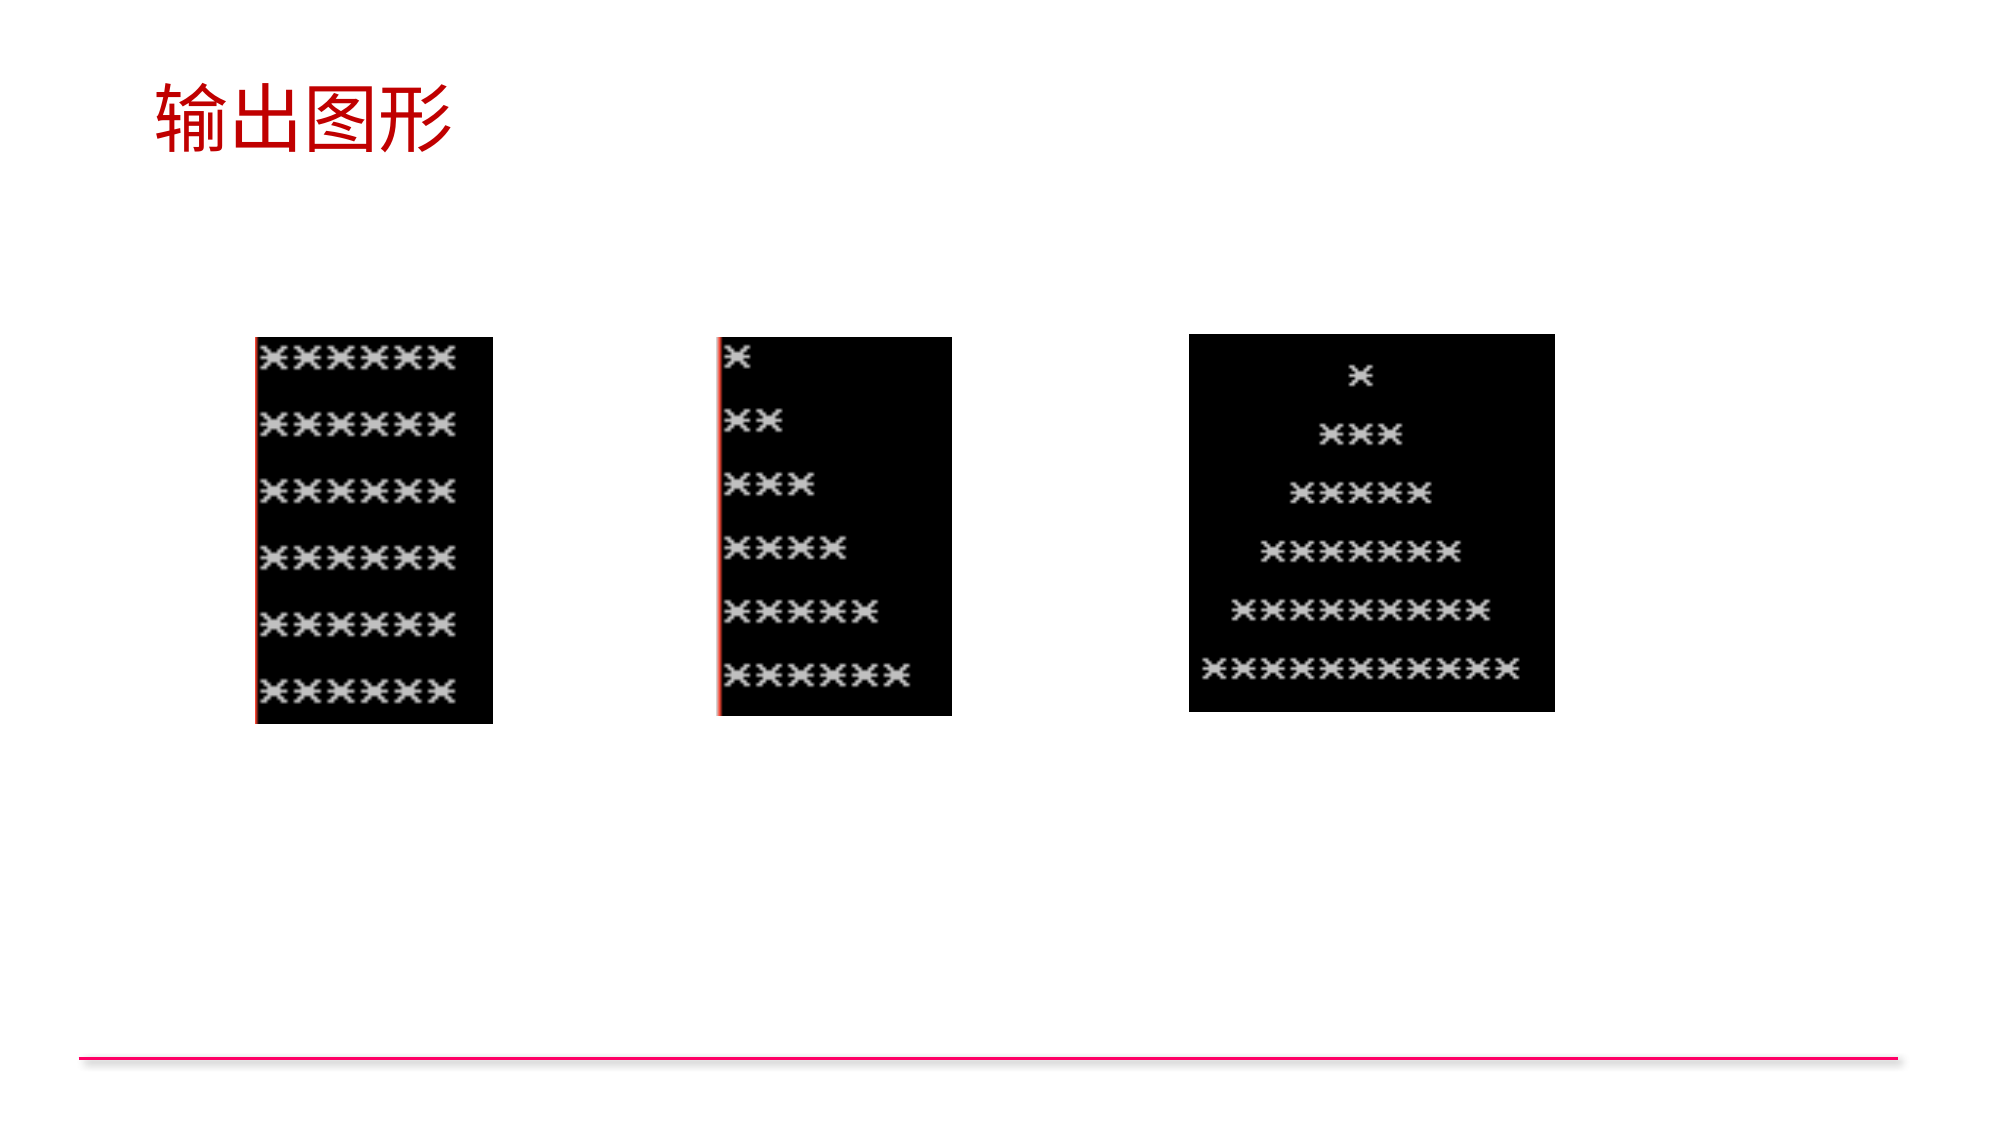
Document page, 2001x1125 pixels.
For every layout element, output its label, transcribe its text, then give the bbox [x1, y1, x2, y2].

title 输出图形 [138, 60, 1864, 185]
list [255, 337, 493, 724]
picture [716, 337, 952, 716]
picture [1188, 334, 1555, 712]
